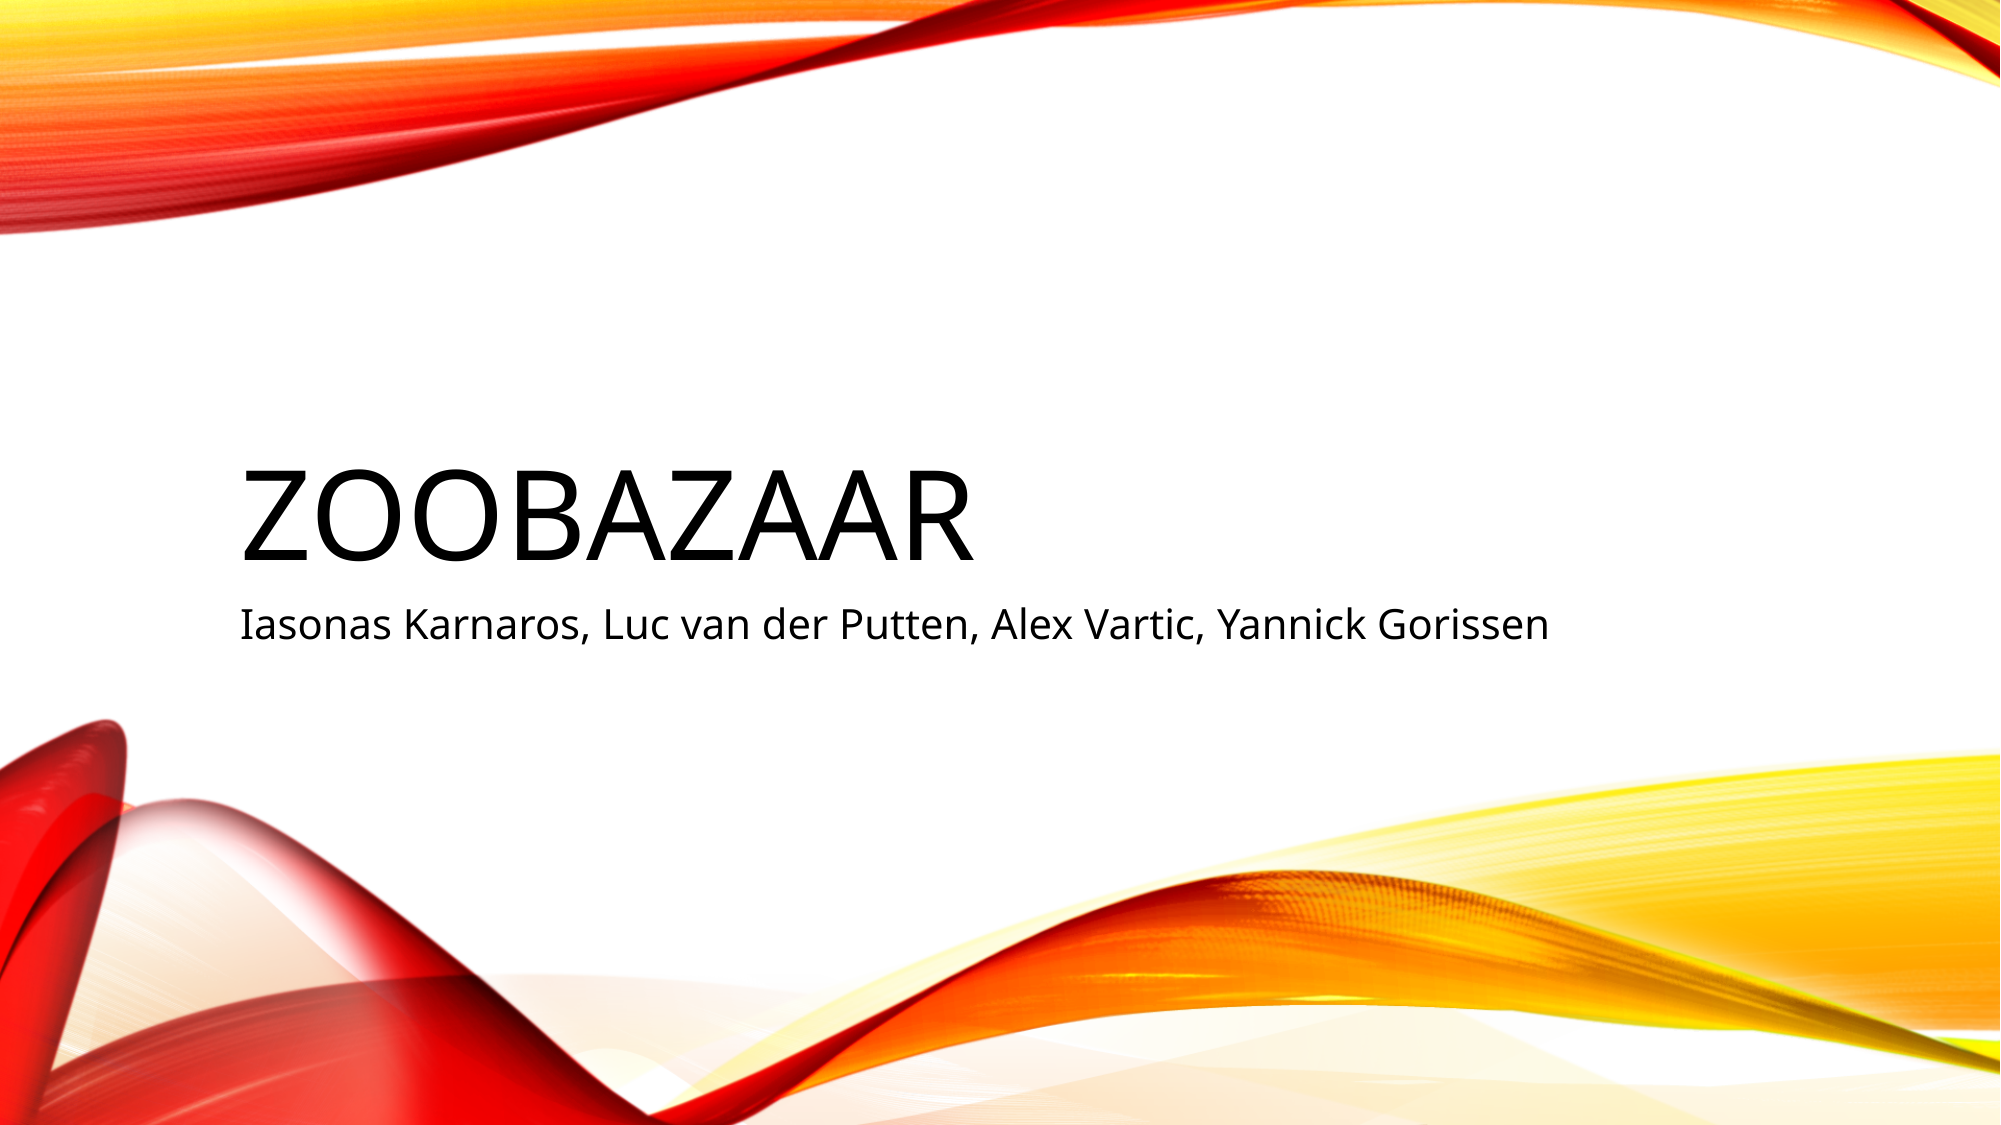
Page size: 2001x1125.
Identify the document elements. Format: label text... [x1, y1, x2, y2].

title Zoobazaar [225, 295, 1775, 595]
picture [0, 717, 2000, 1125]
picture [0, 0, 2000, 237]
subtitle Iasonas Karnaros, Luc van der Putten, Alex Vartic, Yannick Gorissen [225, 595, 1775, 709]
